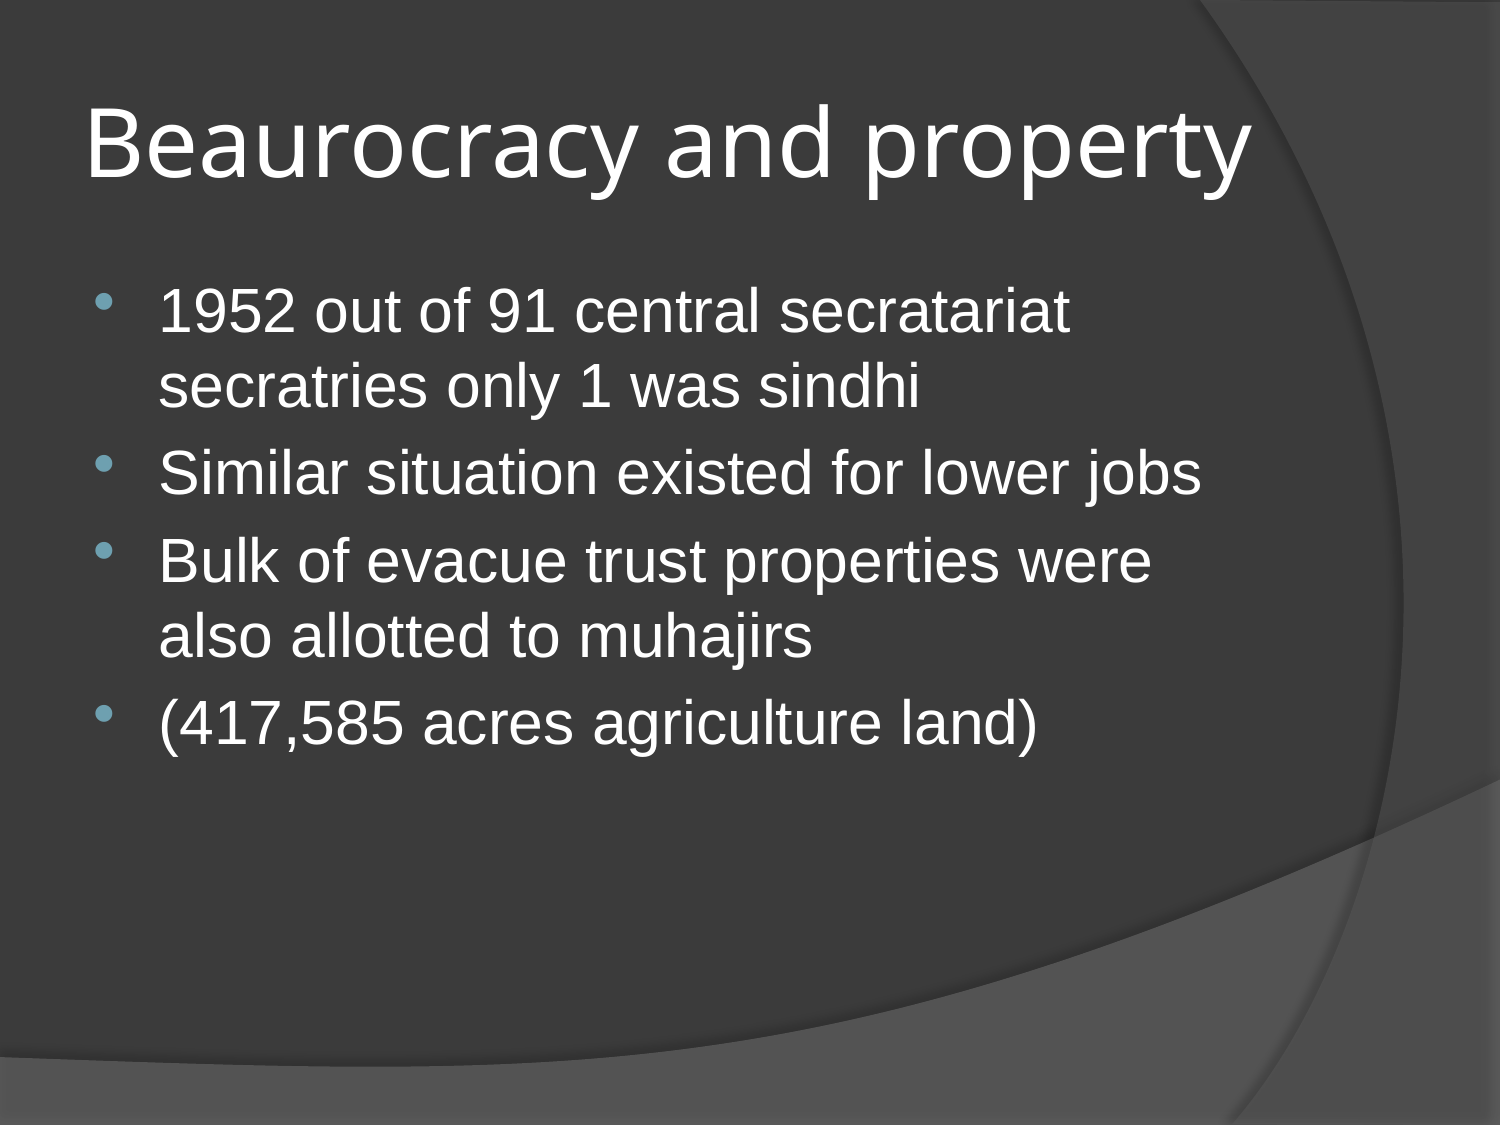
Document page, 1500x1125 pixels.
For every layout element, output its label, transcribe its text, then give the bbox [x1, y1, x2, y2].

title Beaurocracy and property [75, 45, 1300, 233]
list 1952 out of 91 central secratariat secratries only 1 was sindhi Similar situation existed for lower jobs Bulk of evacue trust properties were also allotted to muhajirs (417,585 acres agriculture land) [75, 262, 1300, 1005]
